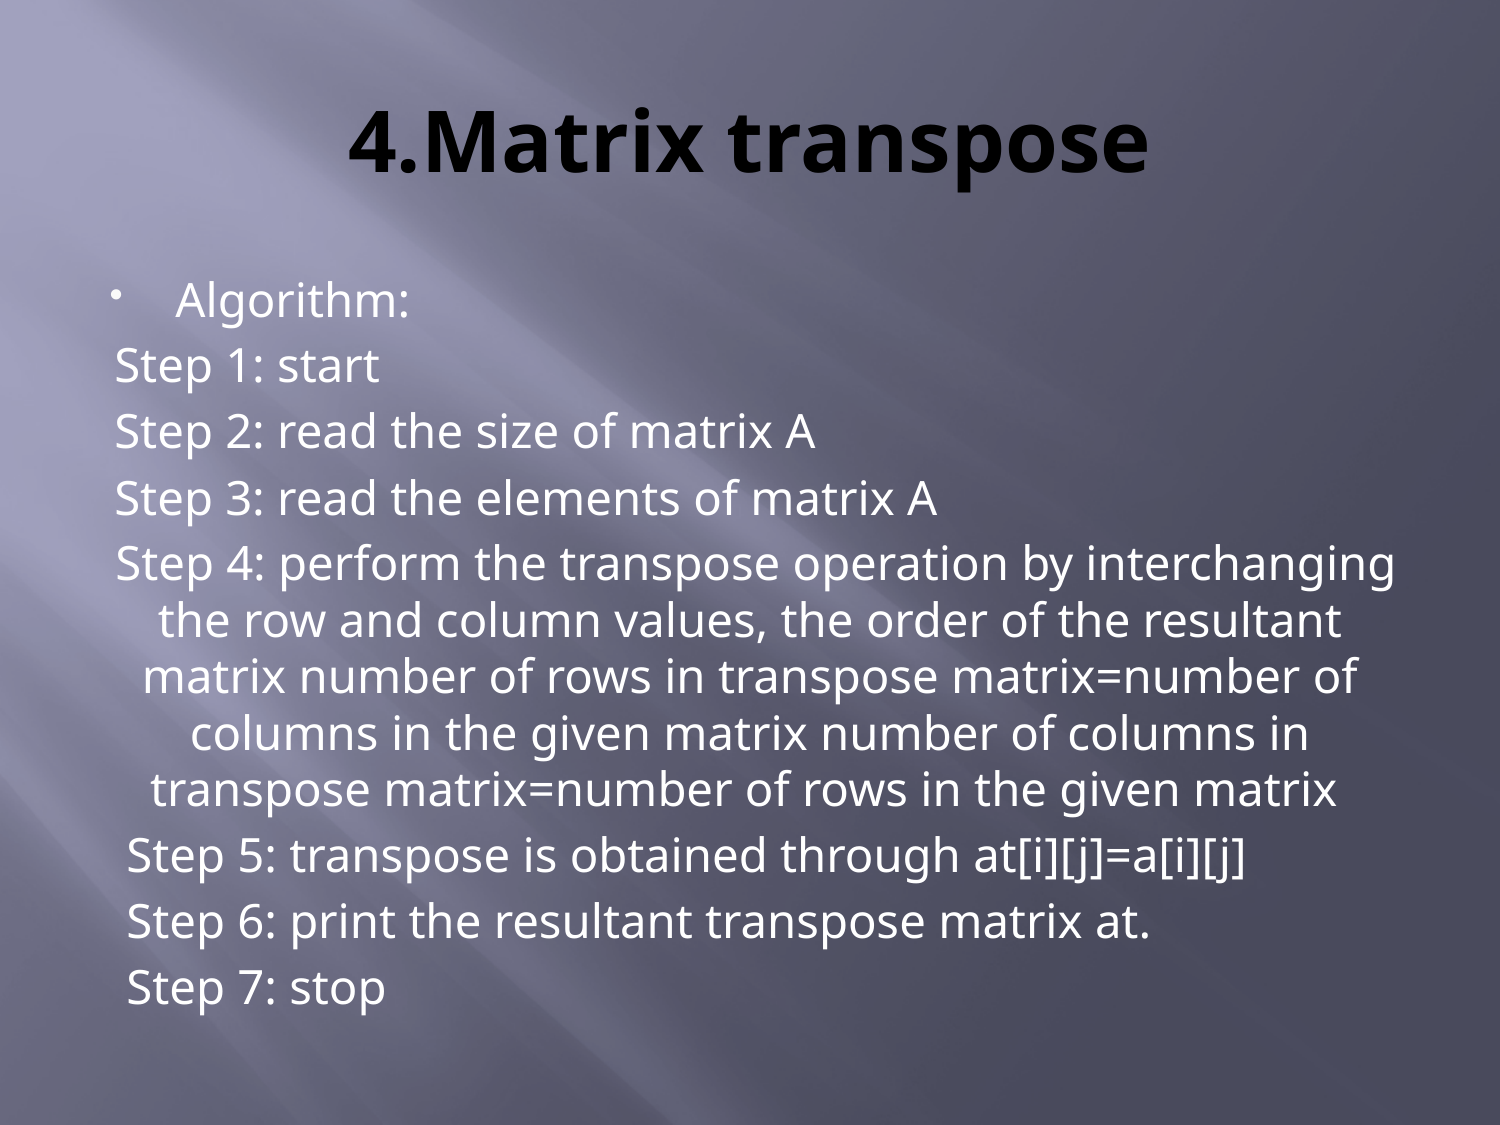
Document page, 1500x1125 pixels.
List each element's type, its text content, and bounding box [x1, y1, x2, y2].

title 4.Matrix transpose [75, 45, 1425, 233]
list Algorithm: Step 1: start Step 2: read the size of matrix A Step 3: read the elements of matrix A Step 4: perform the transpose operation by interchanging the row and column values, the order of the resultant matrix number of rows in transpose matrix=number of columns in the given matrix number of columns in transpose matrix=number of rows in the given matrix Step 5: transpose is obtained through at[i][j]=a[i][j] Step 6: print the resultant transpose matrix at. Step 7: stop [75, 262, 1425, 1035]
